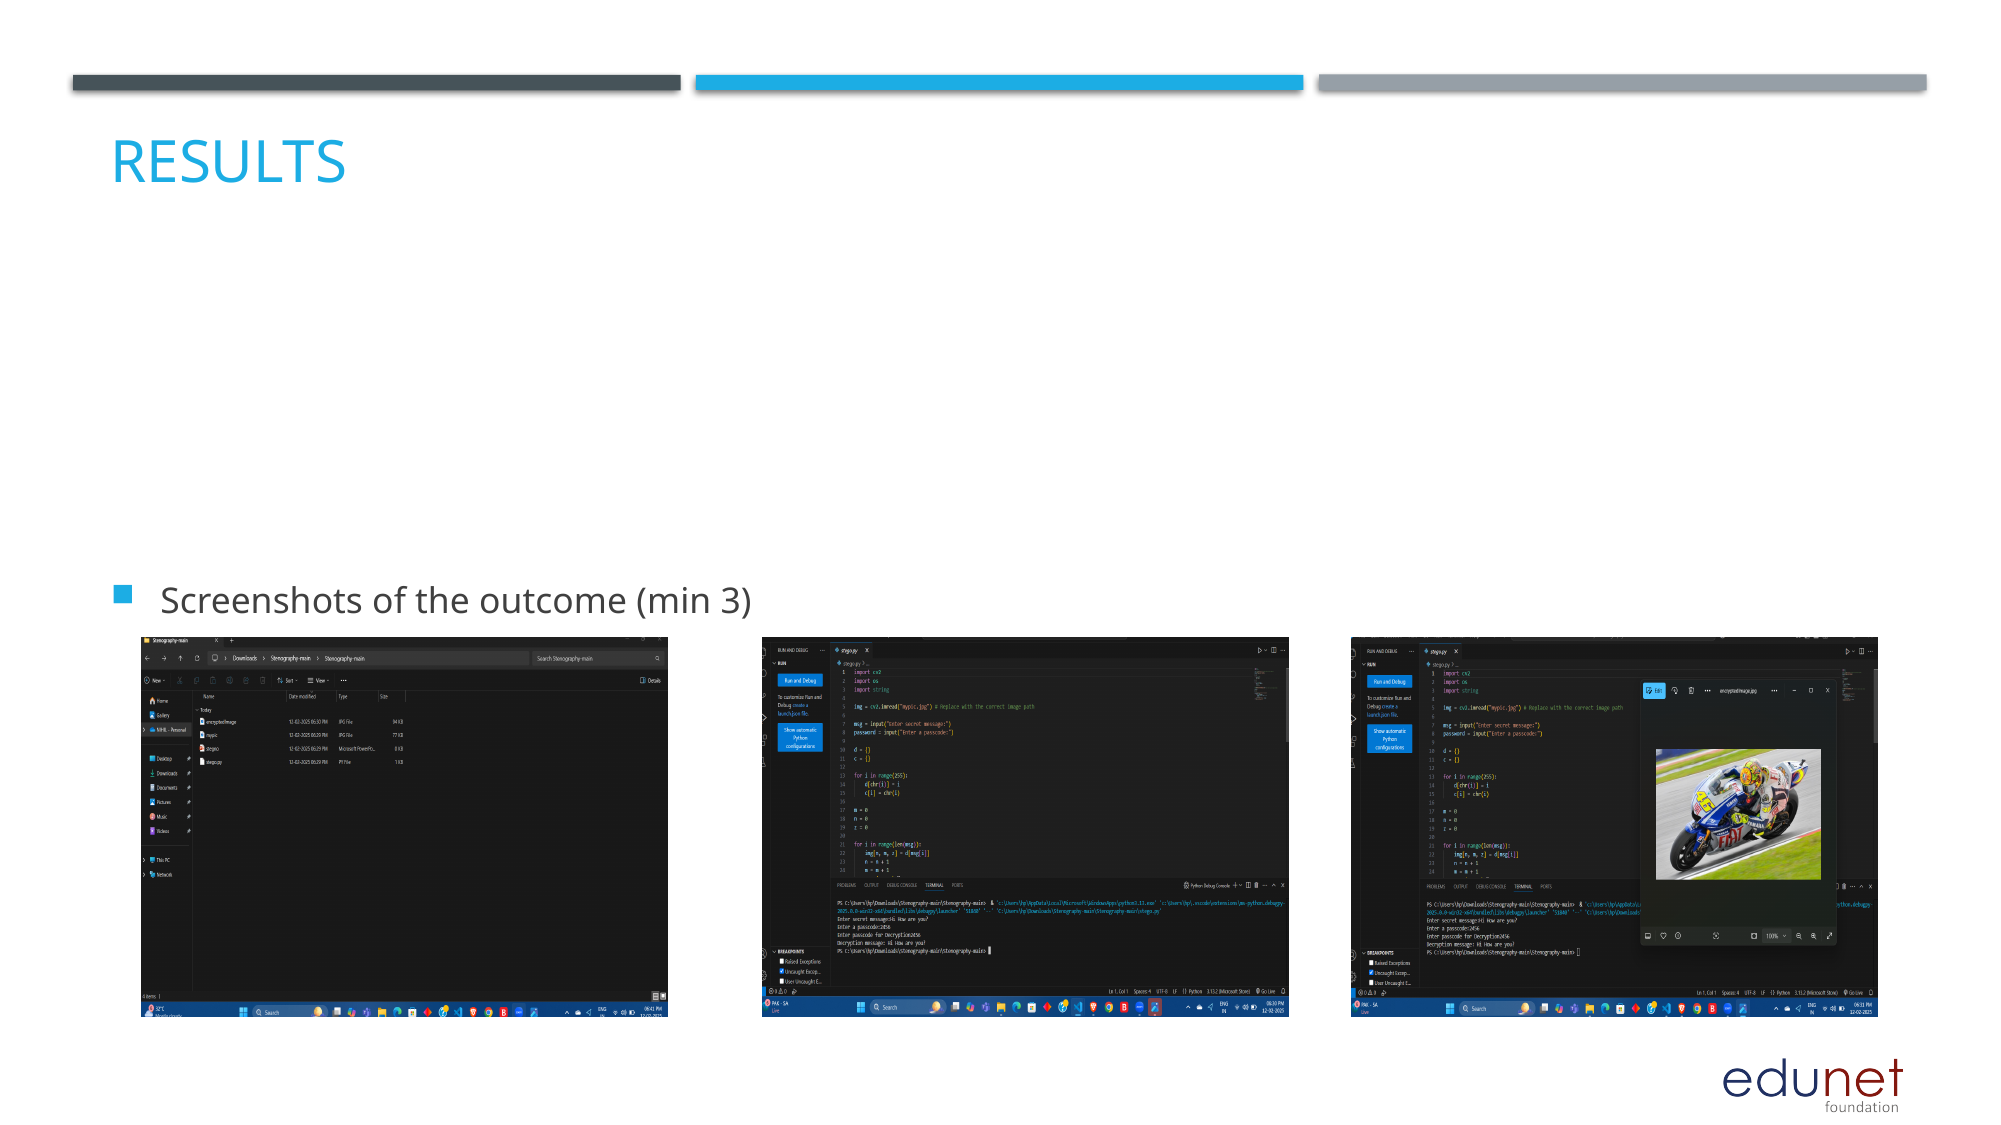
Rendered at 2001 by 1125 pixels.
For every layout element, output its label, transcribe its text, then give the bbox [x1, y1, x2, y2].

picture [1719, 1056, 1905, 1116]
title Results [95, 115, 1905, 203]
picture [1351, 637, 1879, 1018]
picture [762, 637, 1290, 1018]
picture [141, 637, 668, 1018]
list Screenshots of the outcome (min 3) [95, 213, 1905, 981]
